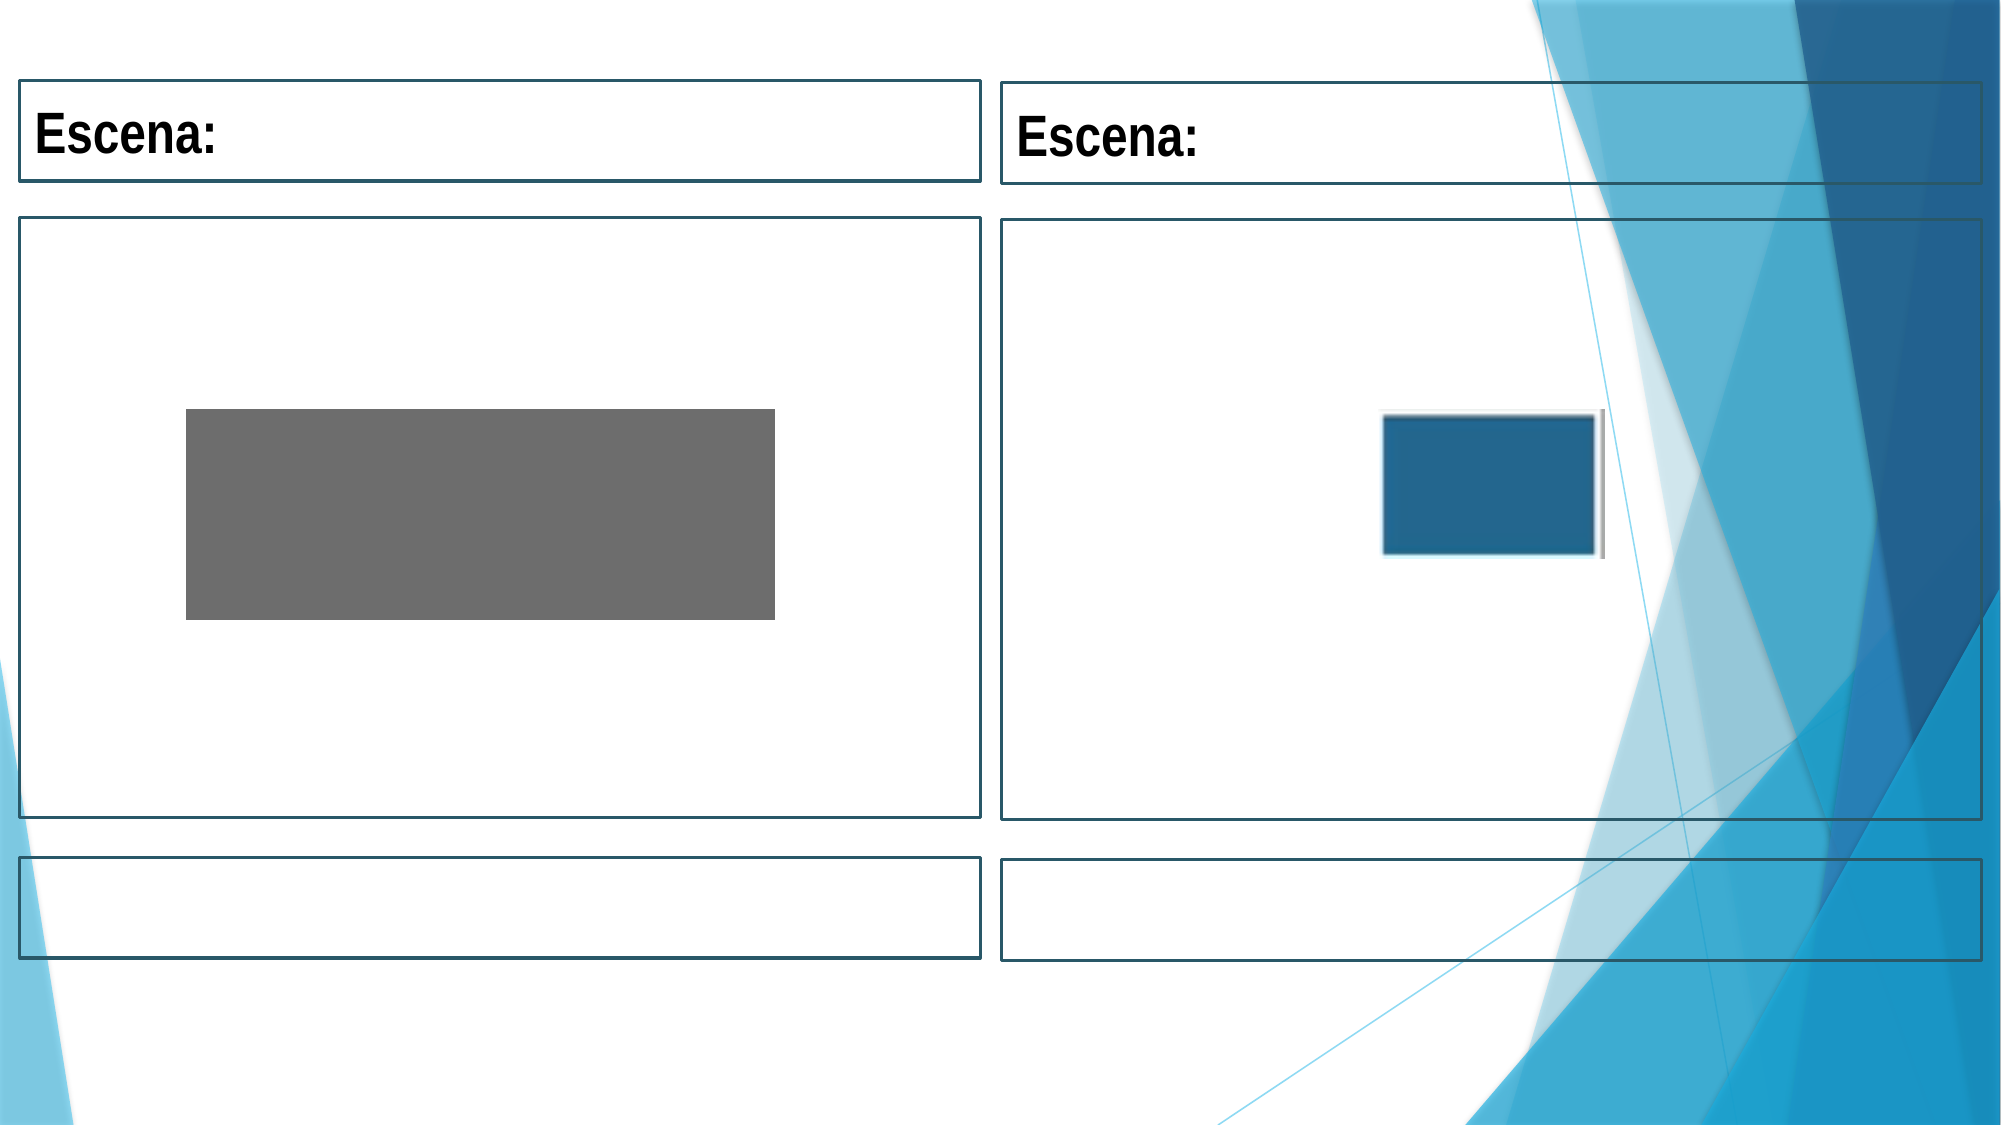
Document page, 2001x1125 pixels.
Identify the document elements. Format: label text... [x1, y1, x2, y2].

text_box [18, 856, 982, 960]
text_box [18, 216, 982, 819]
text_box [1000, 858, 1983, 962]
text_box [1000, 218, 1983, 821]
text_box Escena: [18, 79, 982, 183]
picture [1378, 409, 1606, 559]
picture [185, 409, 776, 620]
text_box Escena: [1000, 81, 1983, 185]
